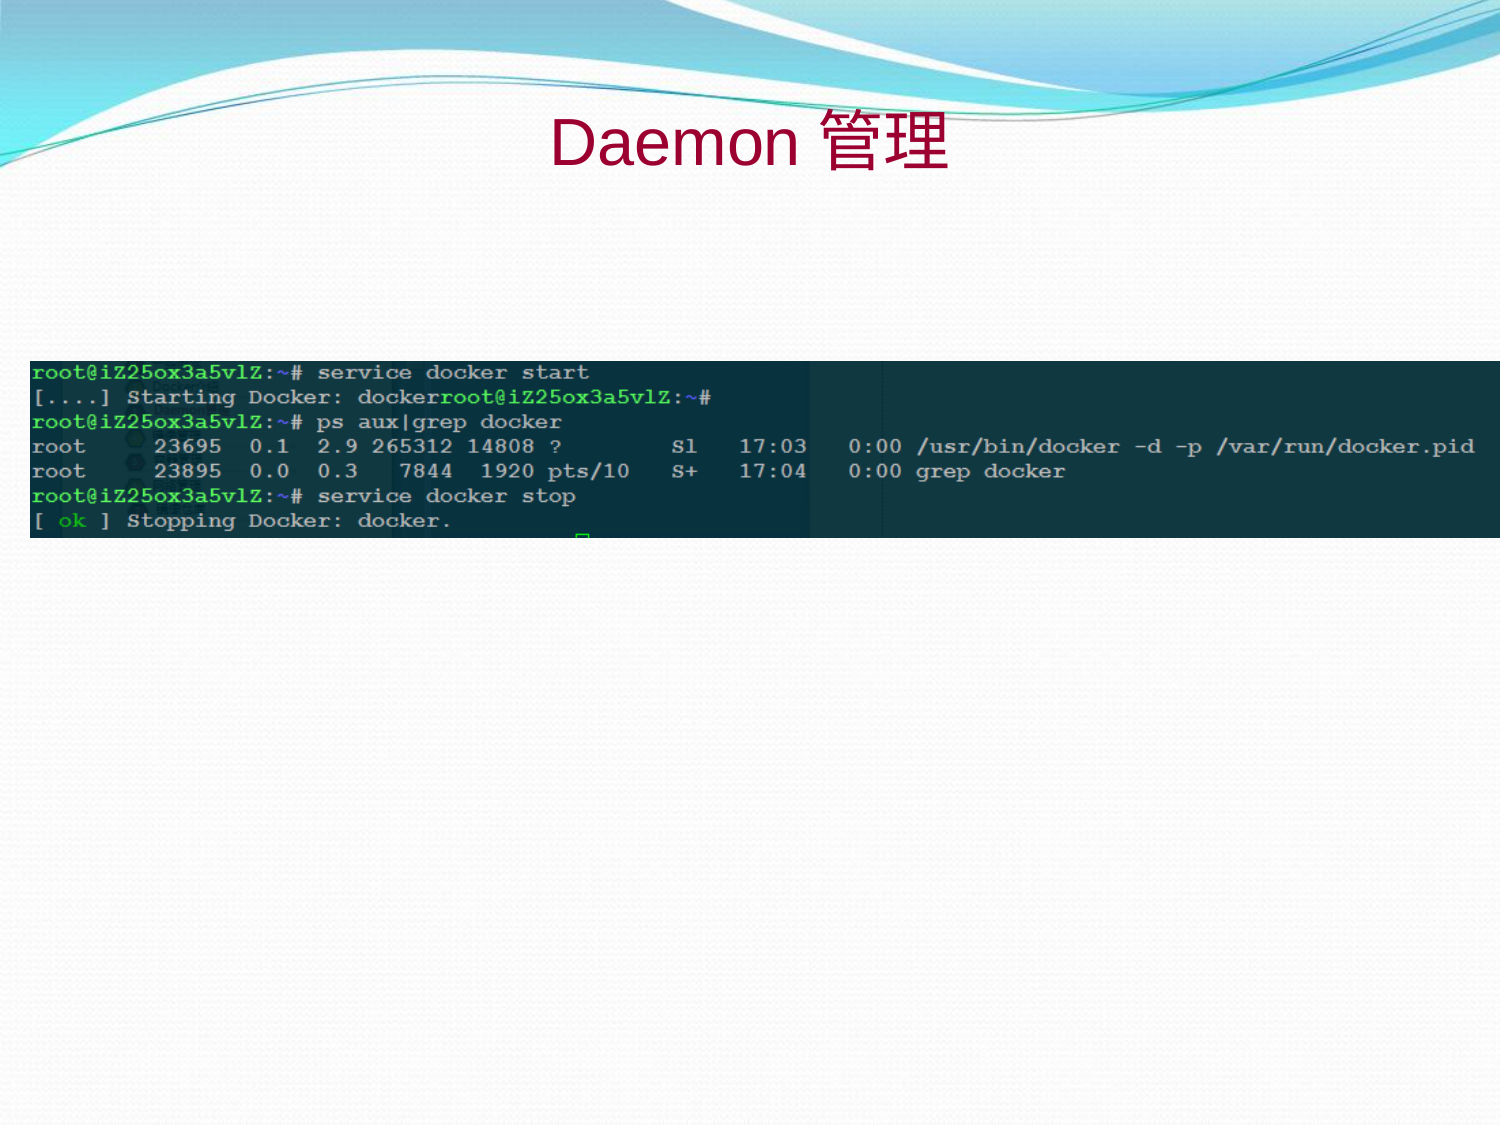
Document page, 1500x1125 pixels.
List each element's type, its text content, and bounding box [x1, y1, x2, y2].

title Daemon管理 [74, 44, 1426, 233]
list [30, 361, 1500, 538]
picture [0, 0, 1500, 1125]
